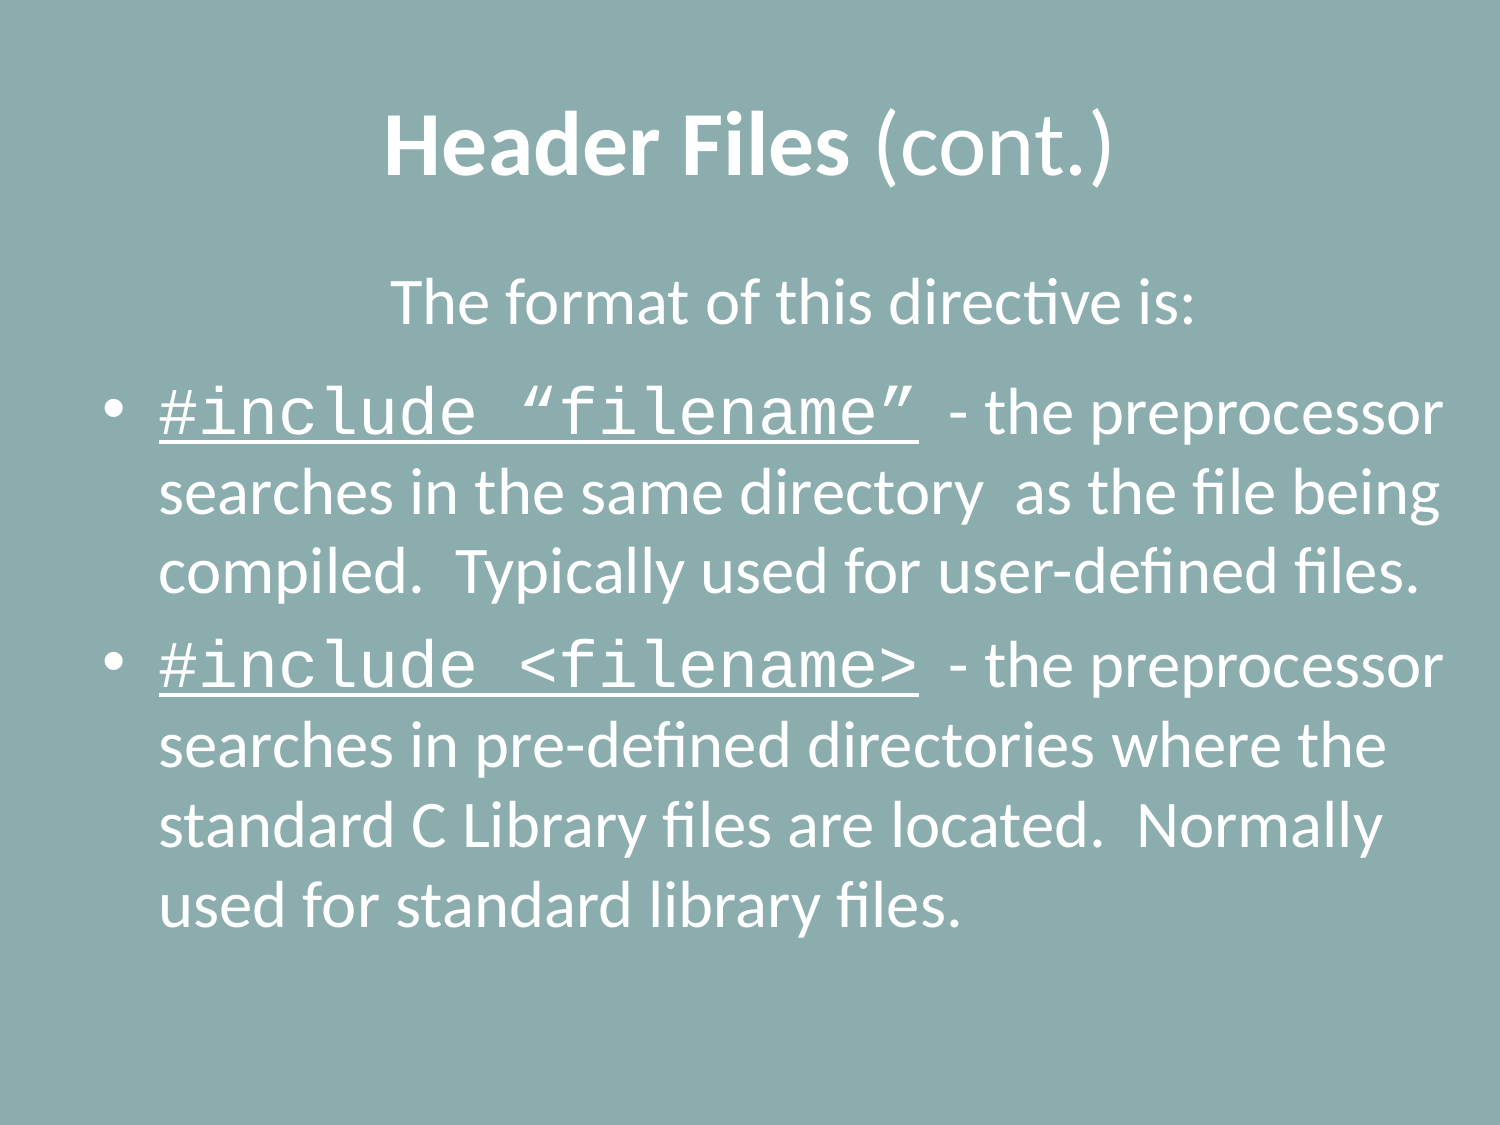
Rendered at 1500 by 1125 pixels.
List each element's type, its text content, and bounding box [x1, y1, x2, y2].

list The format of this directive is: #include “filename” - the preprocessor searches in the same directory as the file being compiled. Typically used for user-defined files. #include <filename> - the preprocessor searches in pre-defined directories where the standard C Library files are located. Normally used for standard library files. [87, 249, 1500, 1000]
title Header Files (cont.) [75, 45, 1425, 233]
